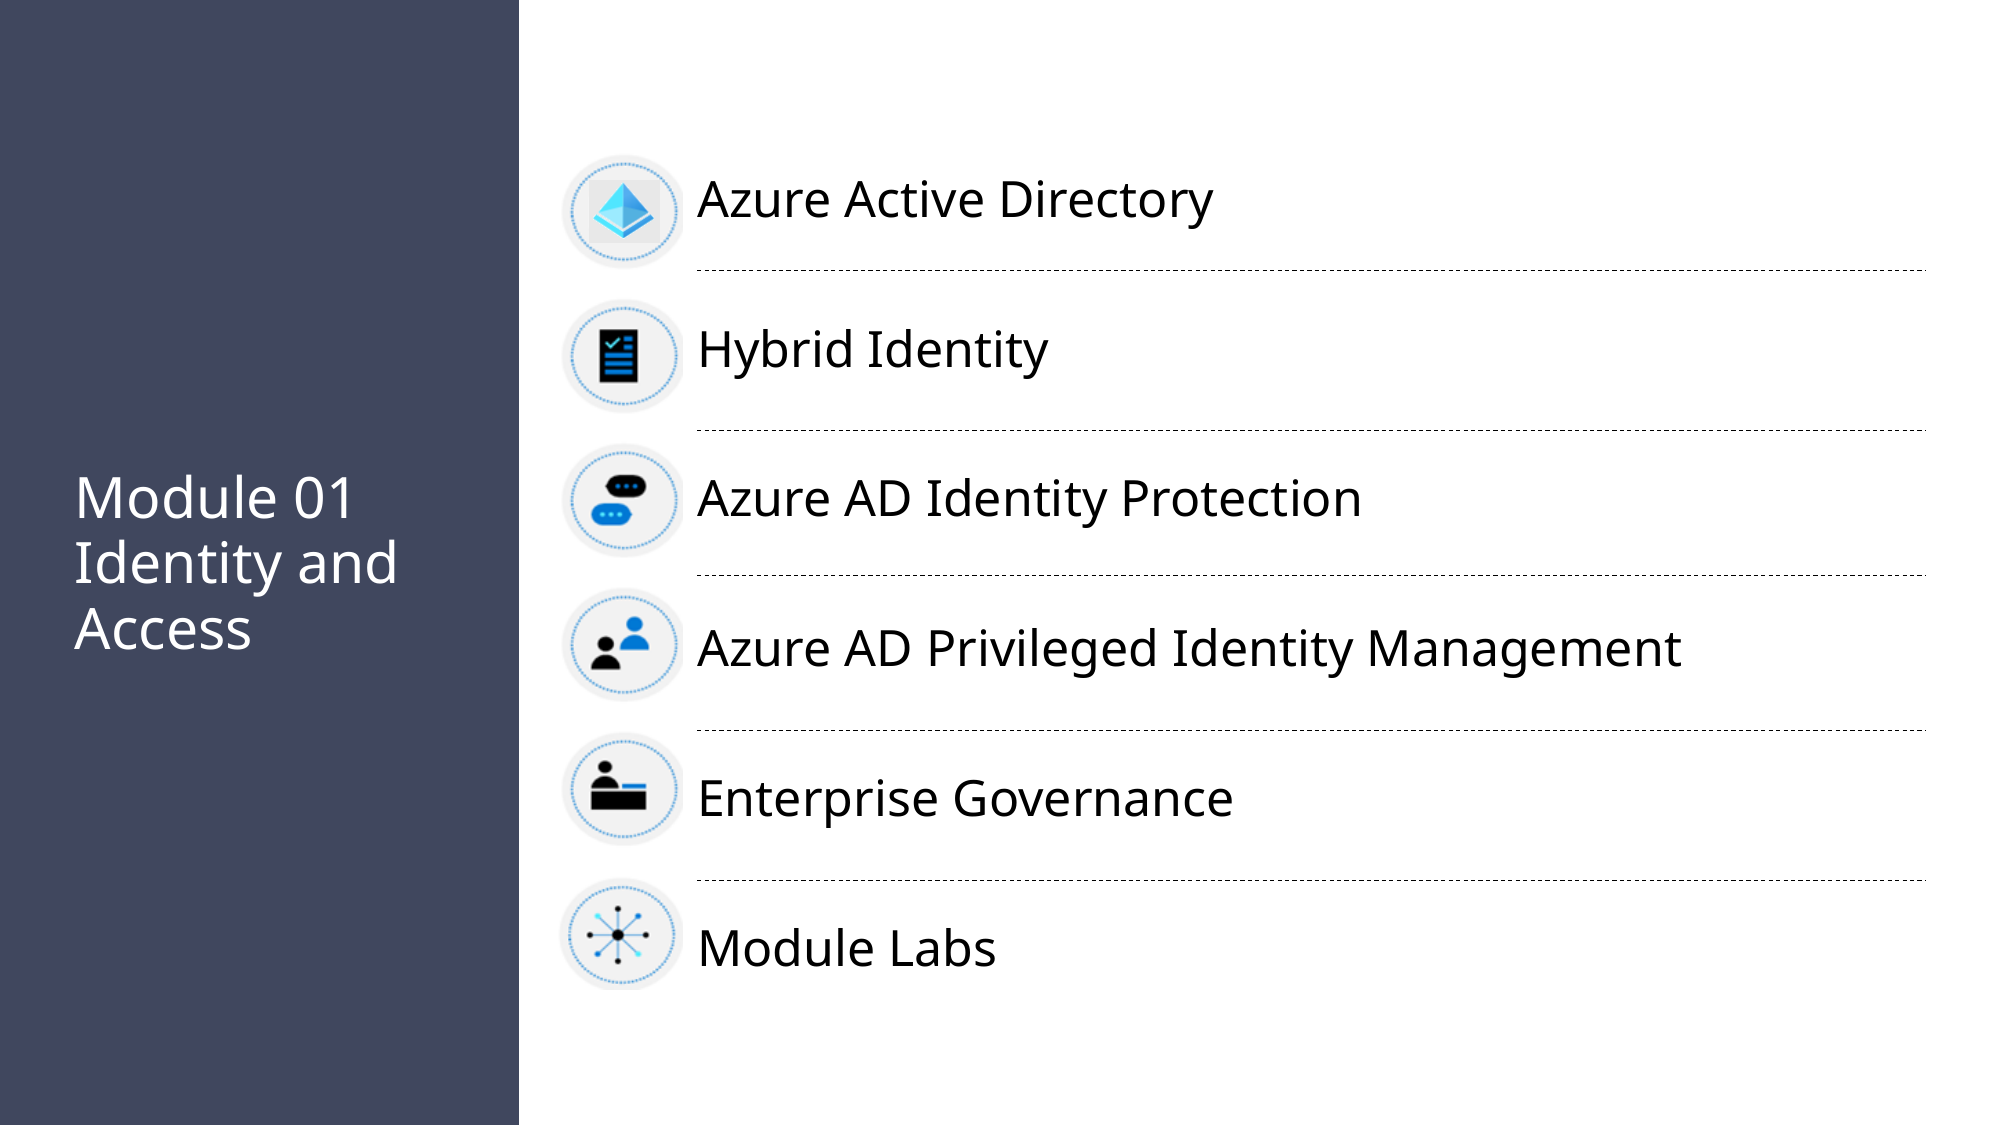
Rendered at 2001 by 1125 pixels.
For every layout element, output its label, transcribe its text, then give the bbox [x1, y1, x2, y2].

list Azure Active Directory Hybrid Identity Azure AD Identity Protection Azure AD Privileged Identity Management Enterprise Governance Module Labs [697, 881, 1926, 978]
title Module 01 Identity and Access [74, 529, 478, 596]
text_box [697, 270, 1926, 881]
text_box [556, 151, 683, 990]
list Azure Active Directory Hybrid Identity Azure AD Identity Protection Azure AD Privileged Identity Management Enterprise Governance Module Labs [697, 174, 1926, 270]
